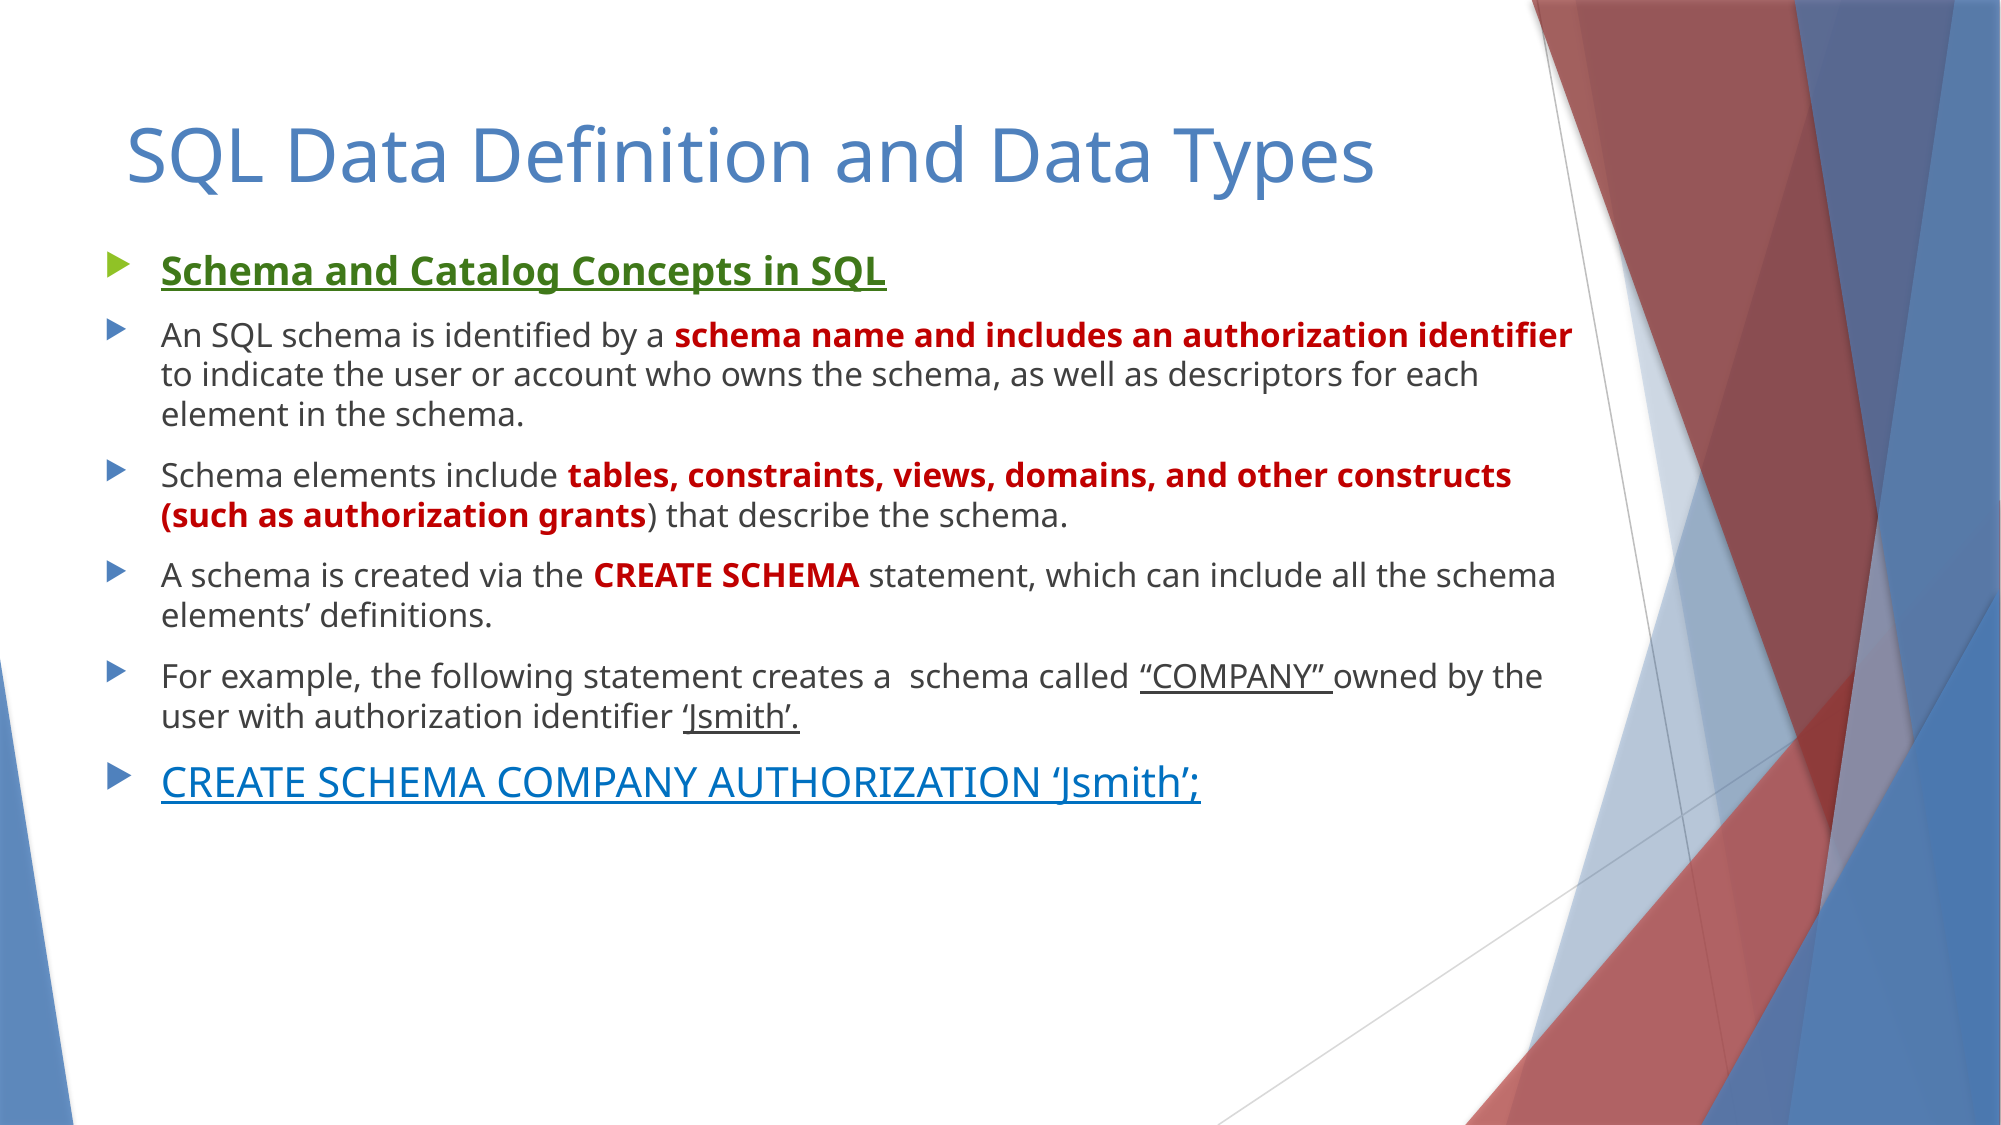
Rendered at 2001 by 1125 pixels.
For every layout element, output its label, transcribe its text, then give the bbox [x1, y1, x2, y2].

list Schema and Catalog Concepts in SQL An SQL schema is identified by a schema name and includes an authorization identifier to indicate the user or account who owns the schema, as well as descriptors for each element in the schema. Schema elements include tables, constraints, views, domains, and other constructs (such as authorization grants) that describe the schema. A schema is created via the CREATE SCHEMA statement, which can include all the schema elements’ definitions. For example, the following statement creates a schema called “COMPANY” owned by the user with authorization identifier ‘Jsmith’. CREATE SCHEMA COMPANY AUTHORIZATION ‘Jsmith’; [89, 238, 1592, 1003]
title SQL Data Definition and Data Types [111, 99, 1522, 238]
